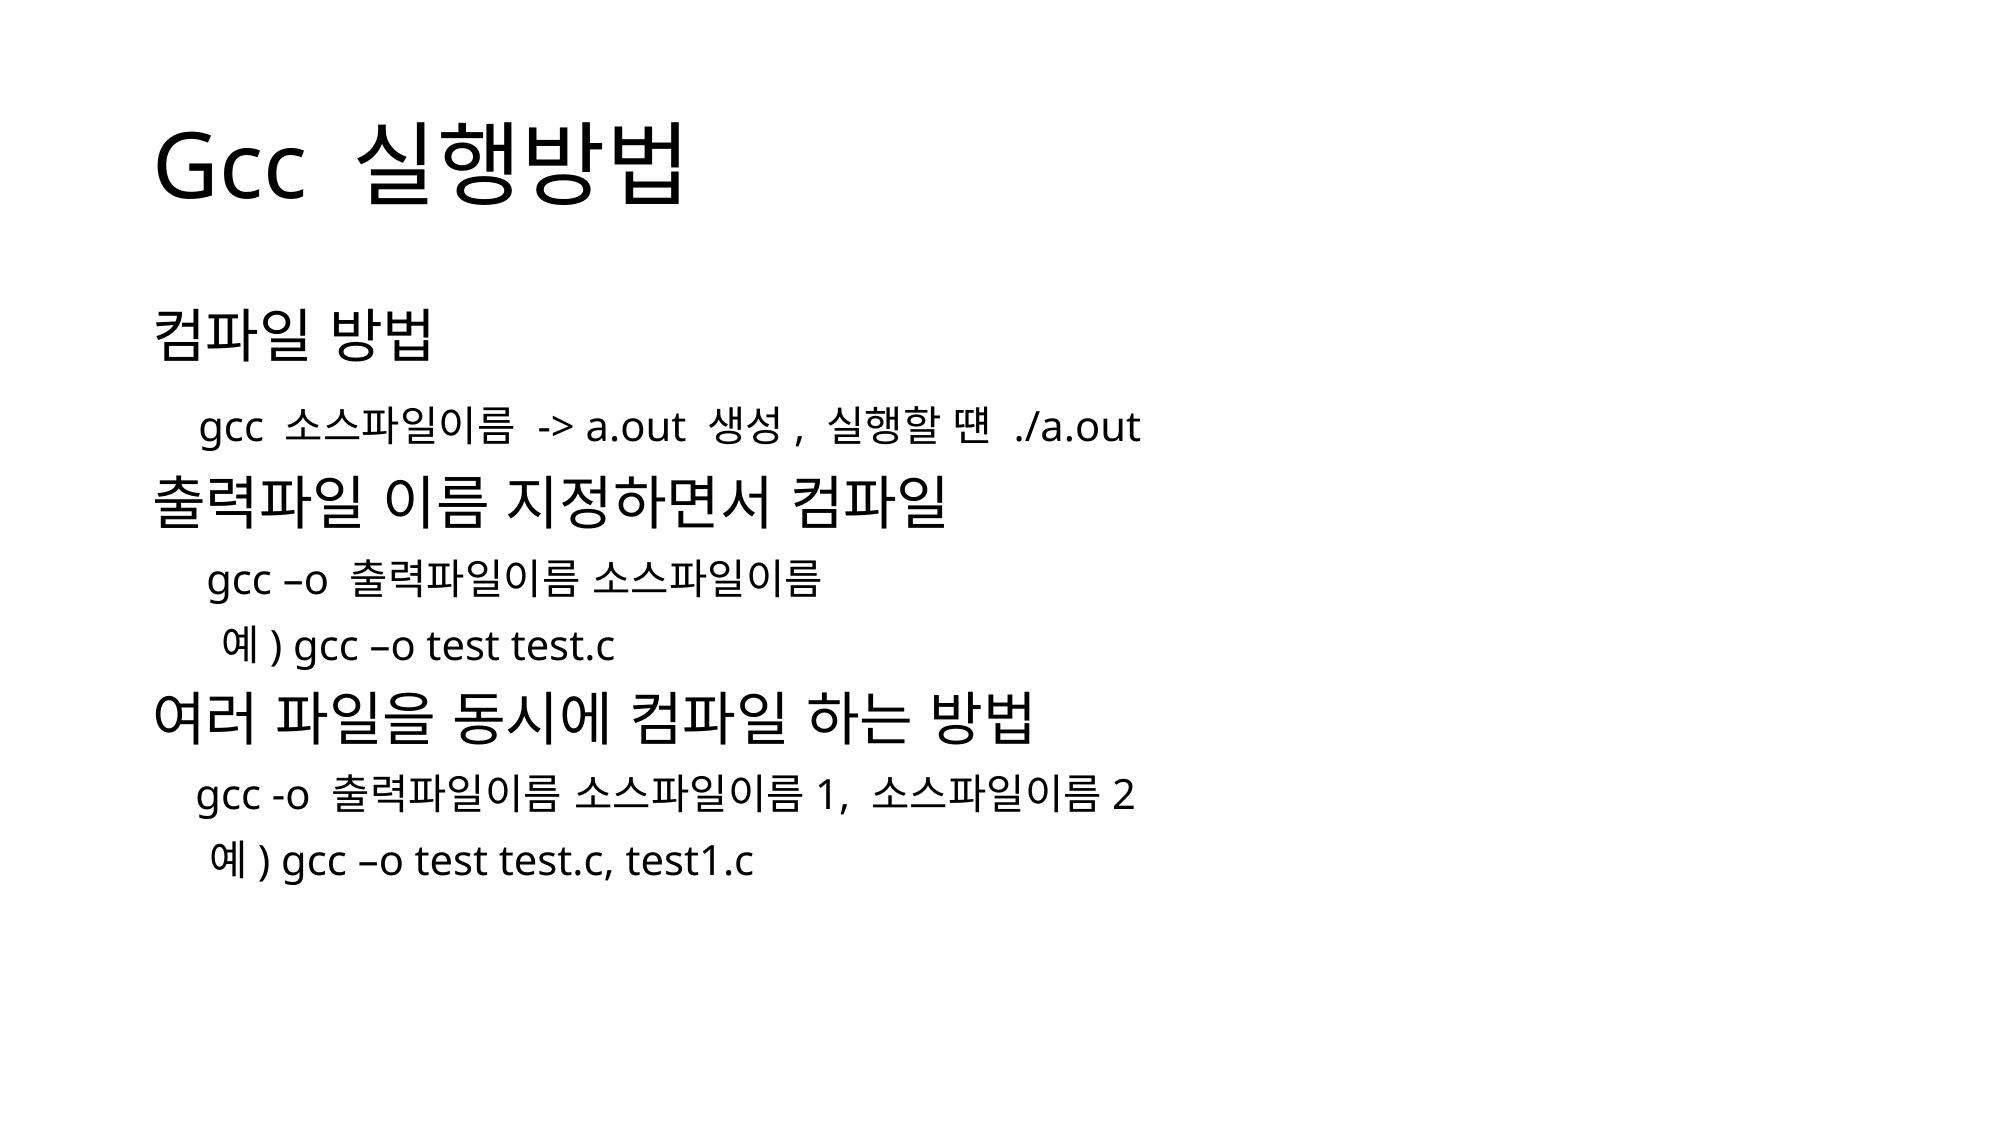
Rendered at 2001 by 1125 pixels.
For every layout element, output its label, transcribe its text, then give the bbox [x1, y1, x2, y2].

title Gcc 실행방법 [137, 59, 1863, 278]
list 컴파일 방법 gcc 소스파일이름 -> a.out 생성, 실행할 떈 ./a.out 출력파일 이름 지정하면서 컴파일 gcc –o 출력파일이름 소스파일이름 예) gcc –o test test.c 여러 파일을 동시에 컴파일 하는 방법 gcc -o 출력파일이름 소스파일이름1, 소스파일이름2 예) gcc –o test test.c, test1.c [137, 299, 1863, 1014]
